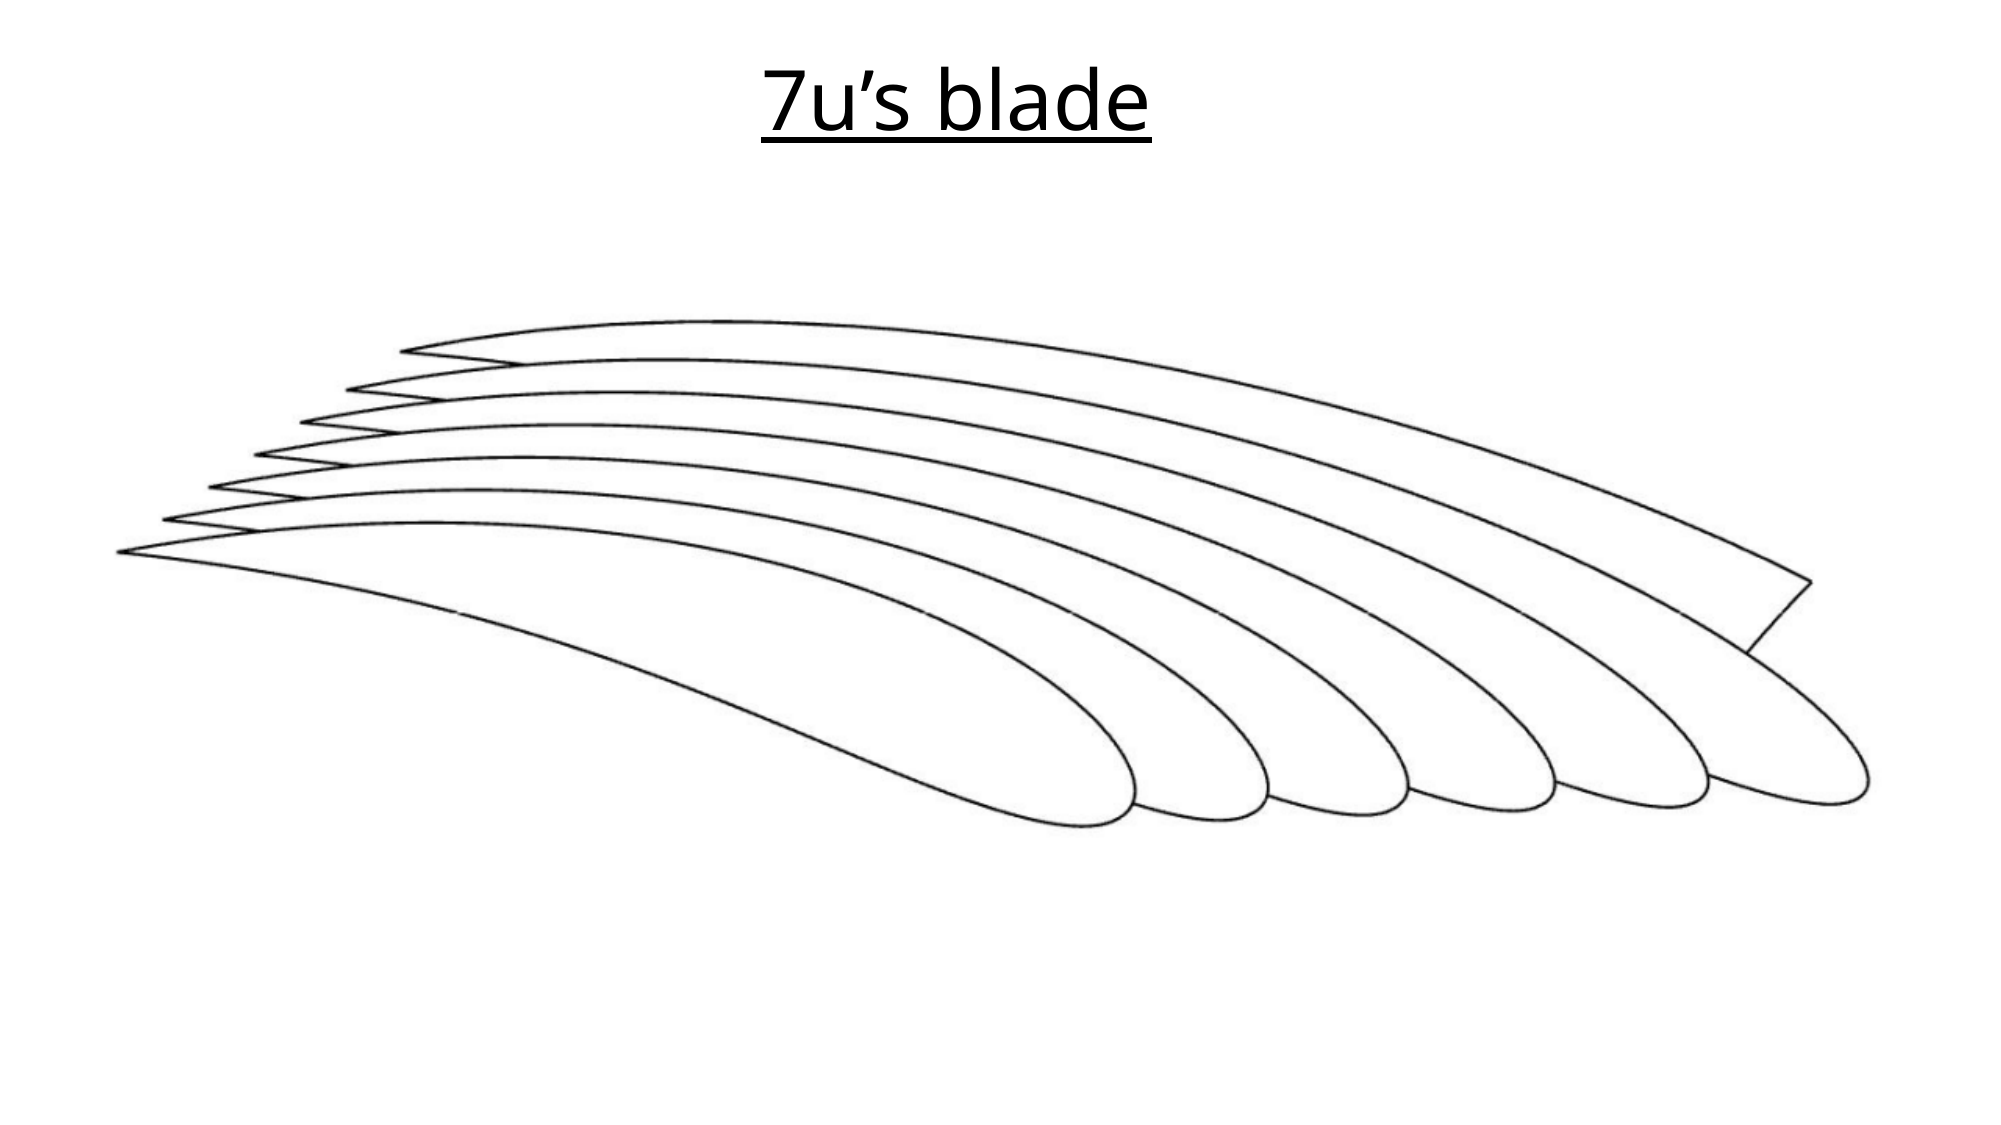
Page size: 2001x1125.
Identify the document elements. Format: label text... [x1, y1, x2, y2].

picture [12, 259, 1959, 963]
text_box 7u’s blade [746, 39, 1167, 155]
